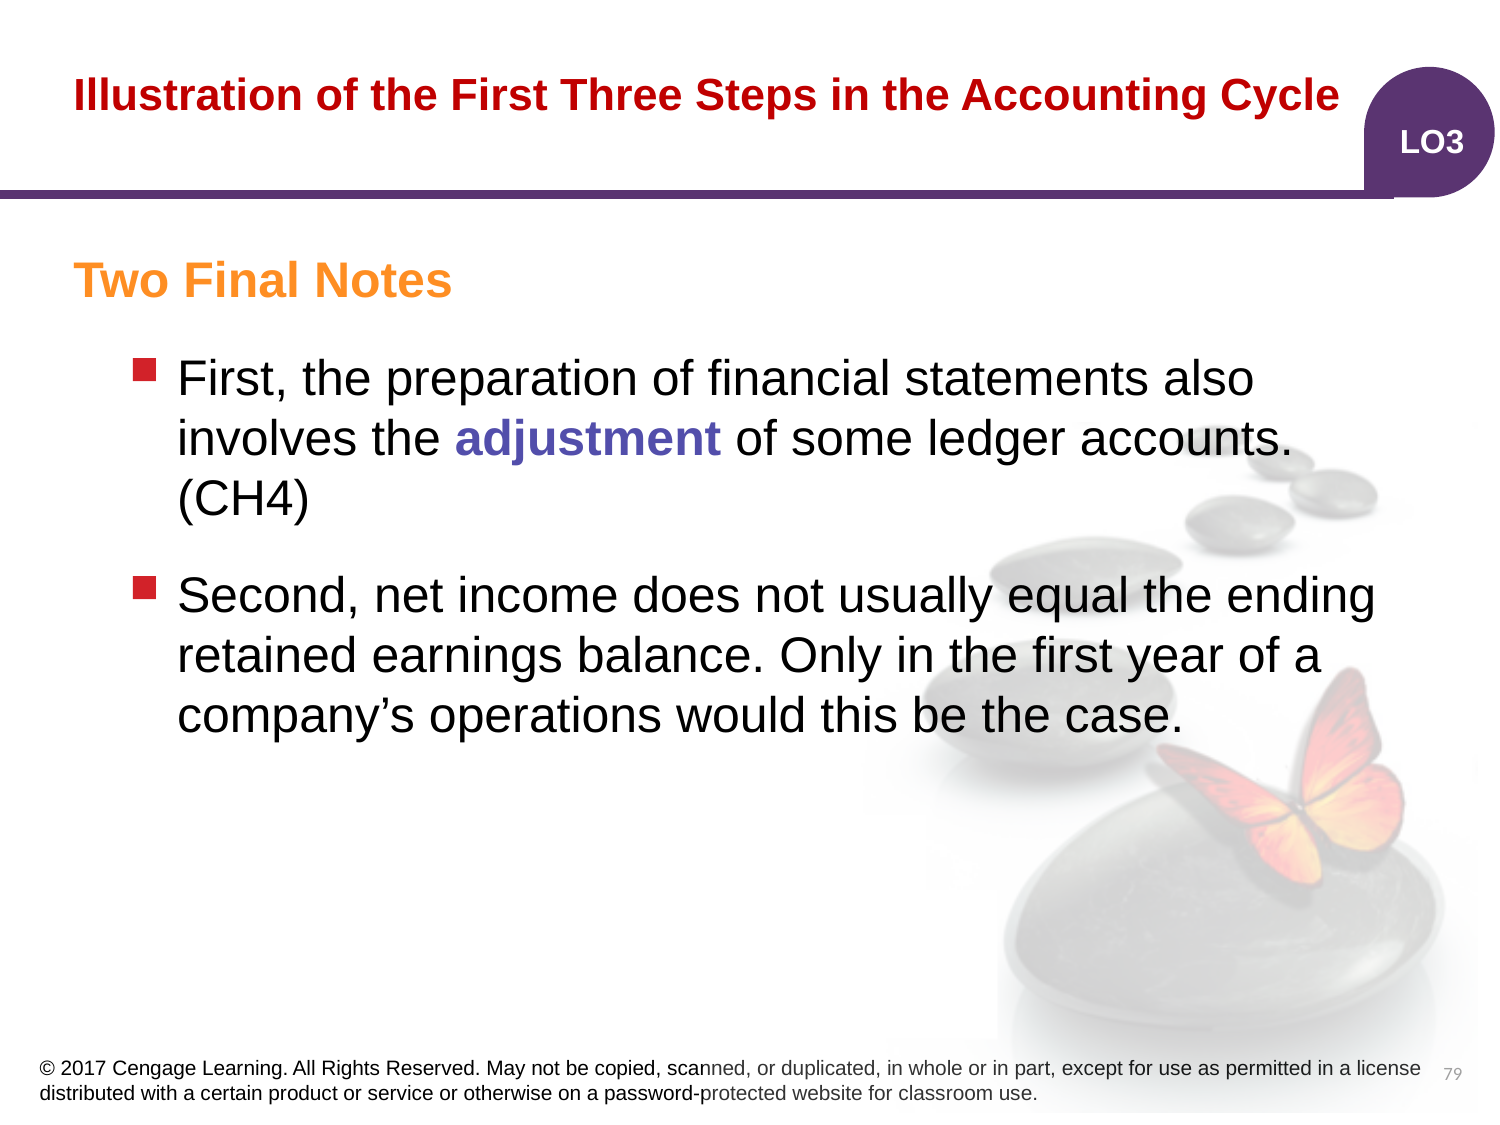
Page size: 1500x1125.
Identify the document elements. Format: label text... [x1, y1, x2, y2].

picture [736, 1089, 746, 1100]
picture [1015, 1064, 1025, 1079]
picture [776, 1085, 785, 1100]
picture [808, 1089, 818, 1100]
picture [899, 1089, 908, 1100]
picture [723, 1064, 733, 1075]
picture [953, 1089, 963, 1100]
picture [748, 1089, 757, 1100]
picture [1038, 1062, 1050, 1075]
picture [1011, 1089, 1020, 1100]
picture [831, 1089, 840, 1100]
picture [793, 1064, 802, 1075]
picture [764, 1089, 774, 1100]
picture [936, 1089, 945, 1100]
title Illustration of the First Three Steps in the Accounting Cycle [58, 40, 1365, 152]
picture [1062, 1064, 1072, 1075]
picture [864, 1060, 873, 1075]
picture [845, 1087, 851, 1100]
picture [712, 1089, 718, 1100]
picture [875, 1089, 885, 1100]
picture [1117, 1062, 1123, 1075]
picture [819, 1085, 829, 1100]
text_box LO3 [1385, 112, 1480, 168]
picture [980, 1064, 986, 1075]
picture [1074, 1064, 1083, 1075]
picture [1106, 1064, 1116, 1079]
picture [769, 1064, 775, 1075]
picture [969, 1064, 979, 1075]
picture [924, 1060, 933, 1075]
picture [734, 1060, 743, 1075]
picture [868, 1085, 874, 1100]
picture [976, 1089, 991, 1100]
picture [1095, 1064, 1105, 1075]
picture [1135, 1064, 1139, 1075]
picture [1021, 1089, 1031, 1100]
picture [999, 1089, 1008, 1100]
picture [805, 1064, 815, 1079]
picture [892, 1064, 901, 1075]
list Two Final Notes First, the preparation of financial statements also involves the adjustment of some ledger accounts. (CH4) Second, net income does not usually equal the ending retained earnings balance. Only in the first year of a company’s operations would this be the case. [58, 240, 1439, 1014]
picture [758, 1064, 768, 1075]
picture [719, 1089, 729, 1100]
picture [952, 1064, 962, 1075]
picture [853, 1064, 863, 1075]
picture [757, 1087, 763, 1100]
picture [965, 1089, 975, 1100]
picture [792, 1089, 807, 1100]
picture [936, 1064, 946, 1075]
picture [825, 1064, 834, 1075]
picture [704, 1064, 709, 1075]
picture [908, 1064, 923, 1075]
picture [782, 1060, 791, 1075]
picture [1128, 1060, 1134, 1075]
picture [852, 1089, 862, 1100]
picture [730, 1087, 736, 1100]
picture [712, 1064, 721, 1075]
slide_number 79 [1139, 1042, 1478, 1103]
picture [946, 1089, 952, 1100]
picture [886, 1089, 892, 1100]
picture [1084, 1064, 1093, 1075]
picture [1026, 1064, 1037, 1075]
picture [998, 1064, 1007, 1075]
picture [914, 1089, 934, 1100]
picture [836, 1064, 847, 1075]
picture [846, 1062, 852, 1075]
picture [704, 1089, 711, 1100]
